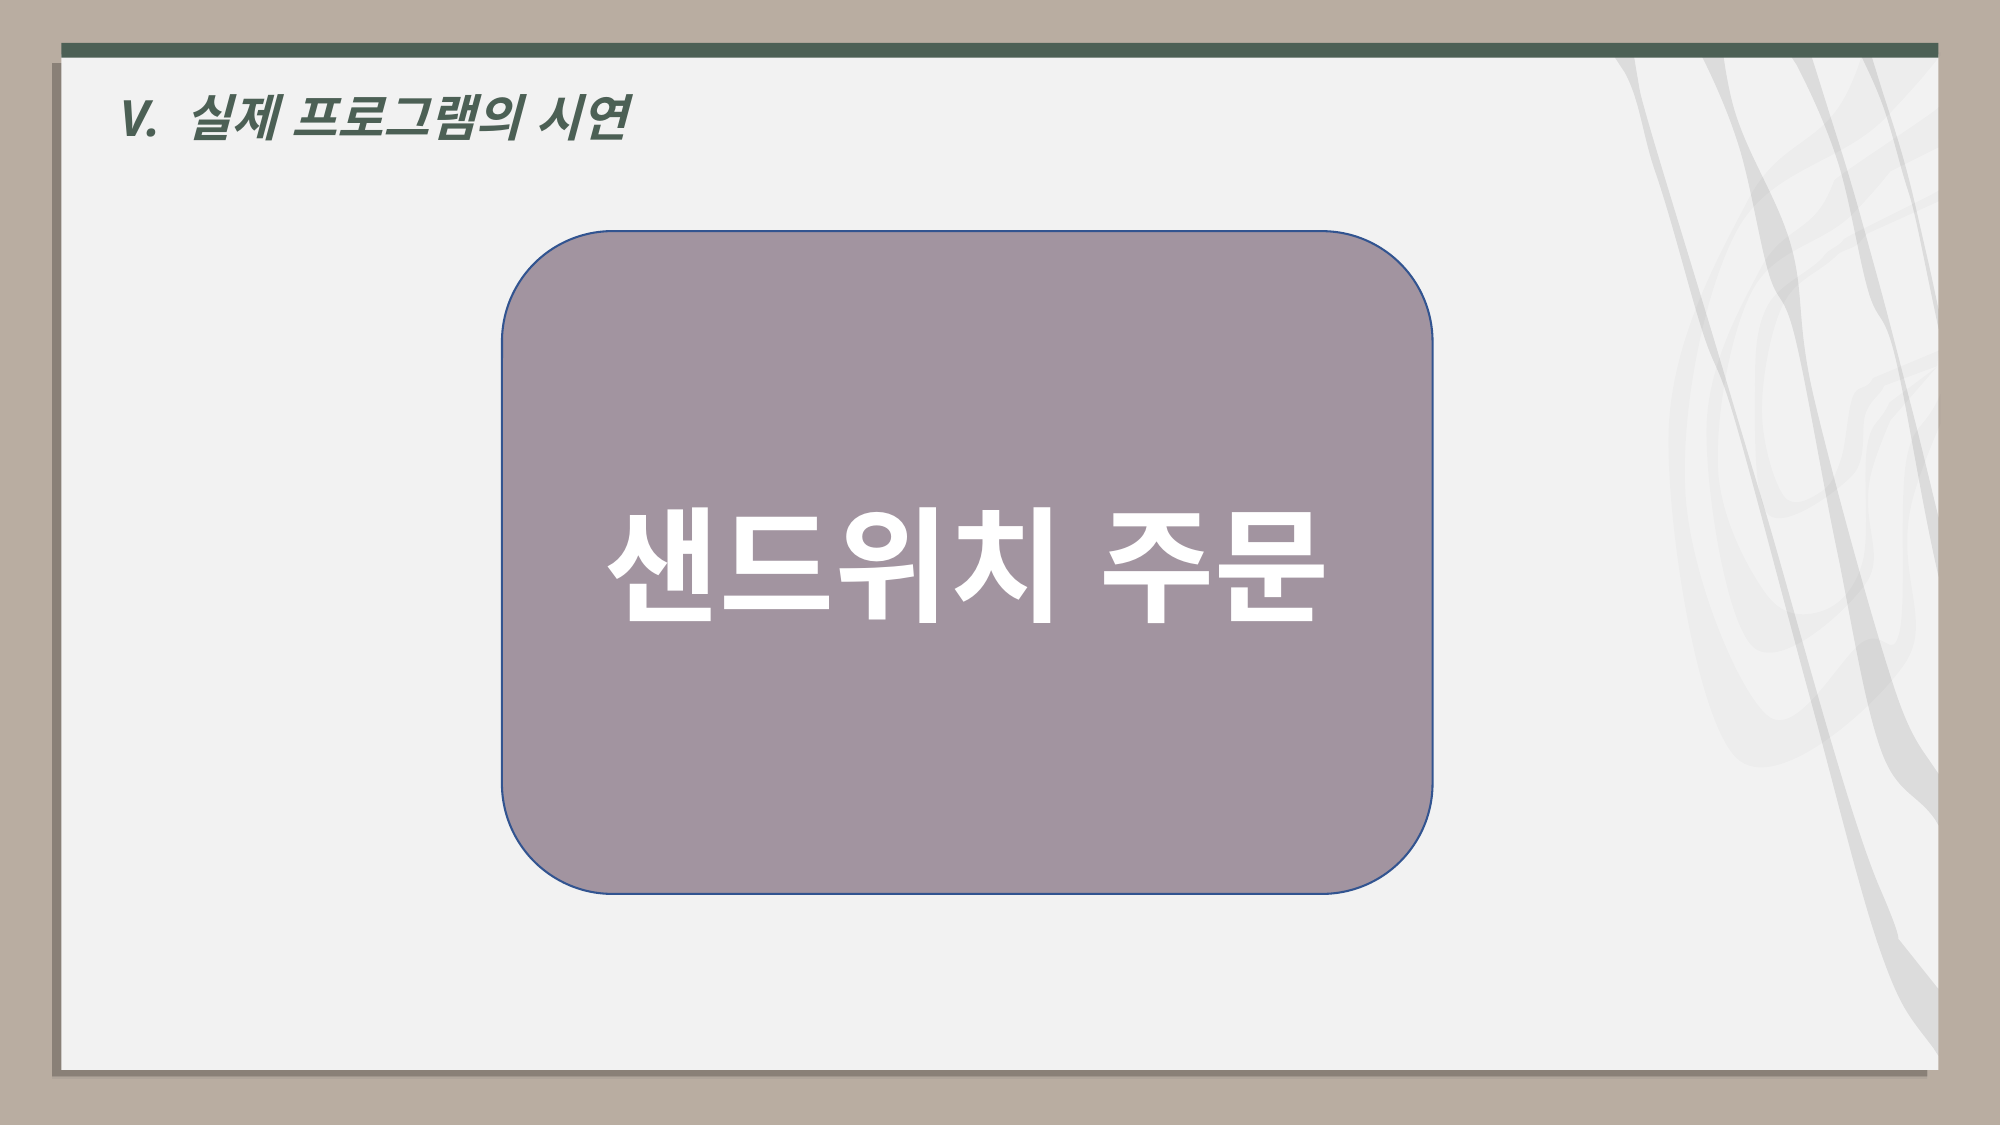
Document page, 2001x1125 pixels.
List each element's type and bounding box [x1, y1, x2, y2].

text_box [61, 42, 1941, 1070]
